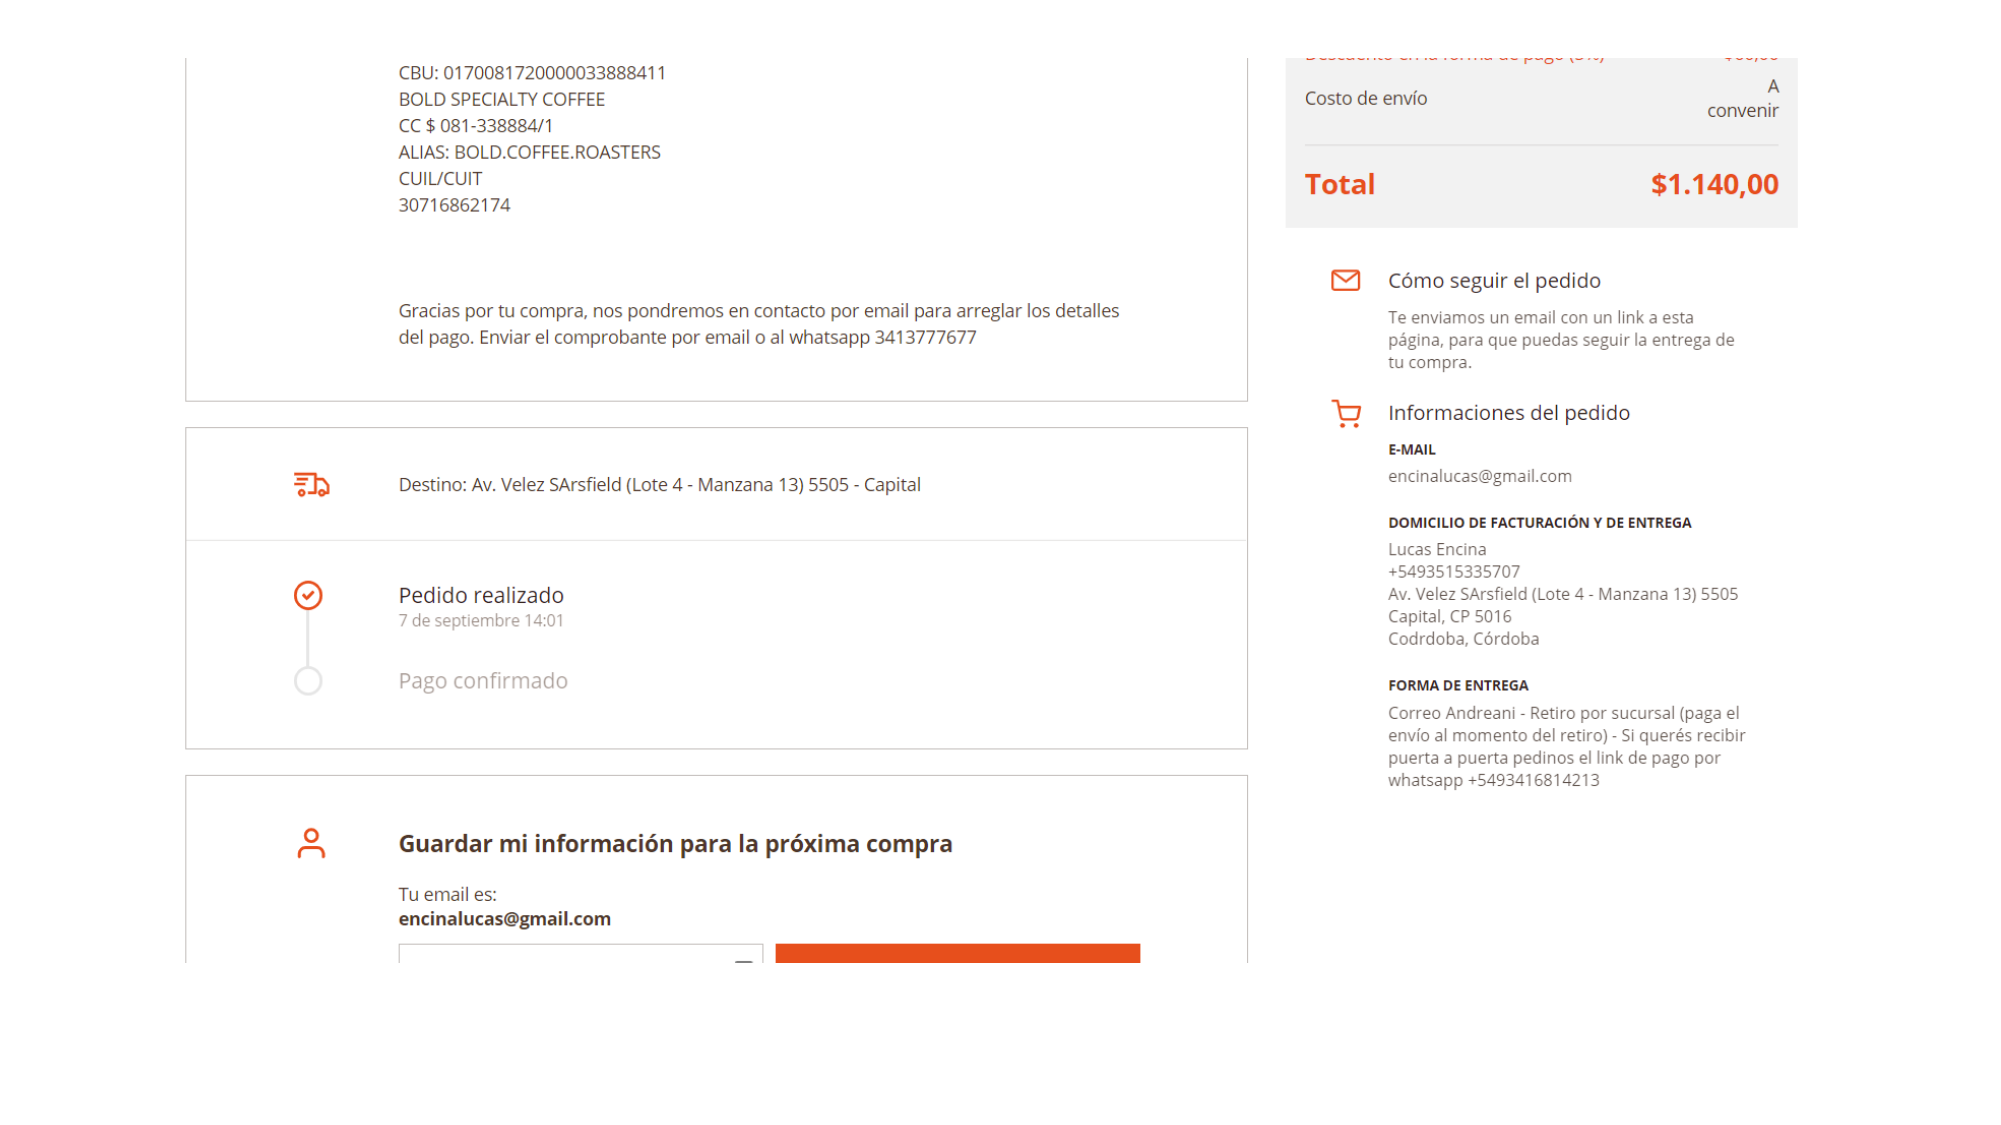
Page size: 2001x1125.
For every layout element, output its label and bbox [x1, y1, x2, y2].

picture [39, 58, 1938, 963]
